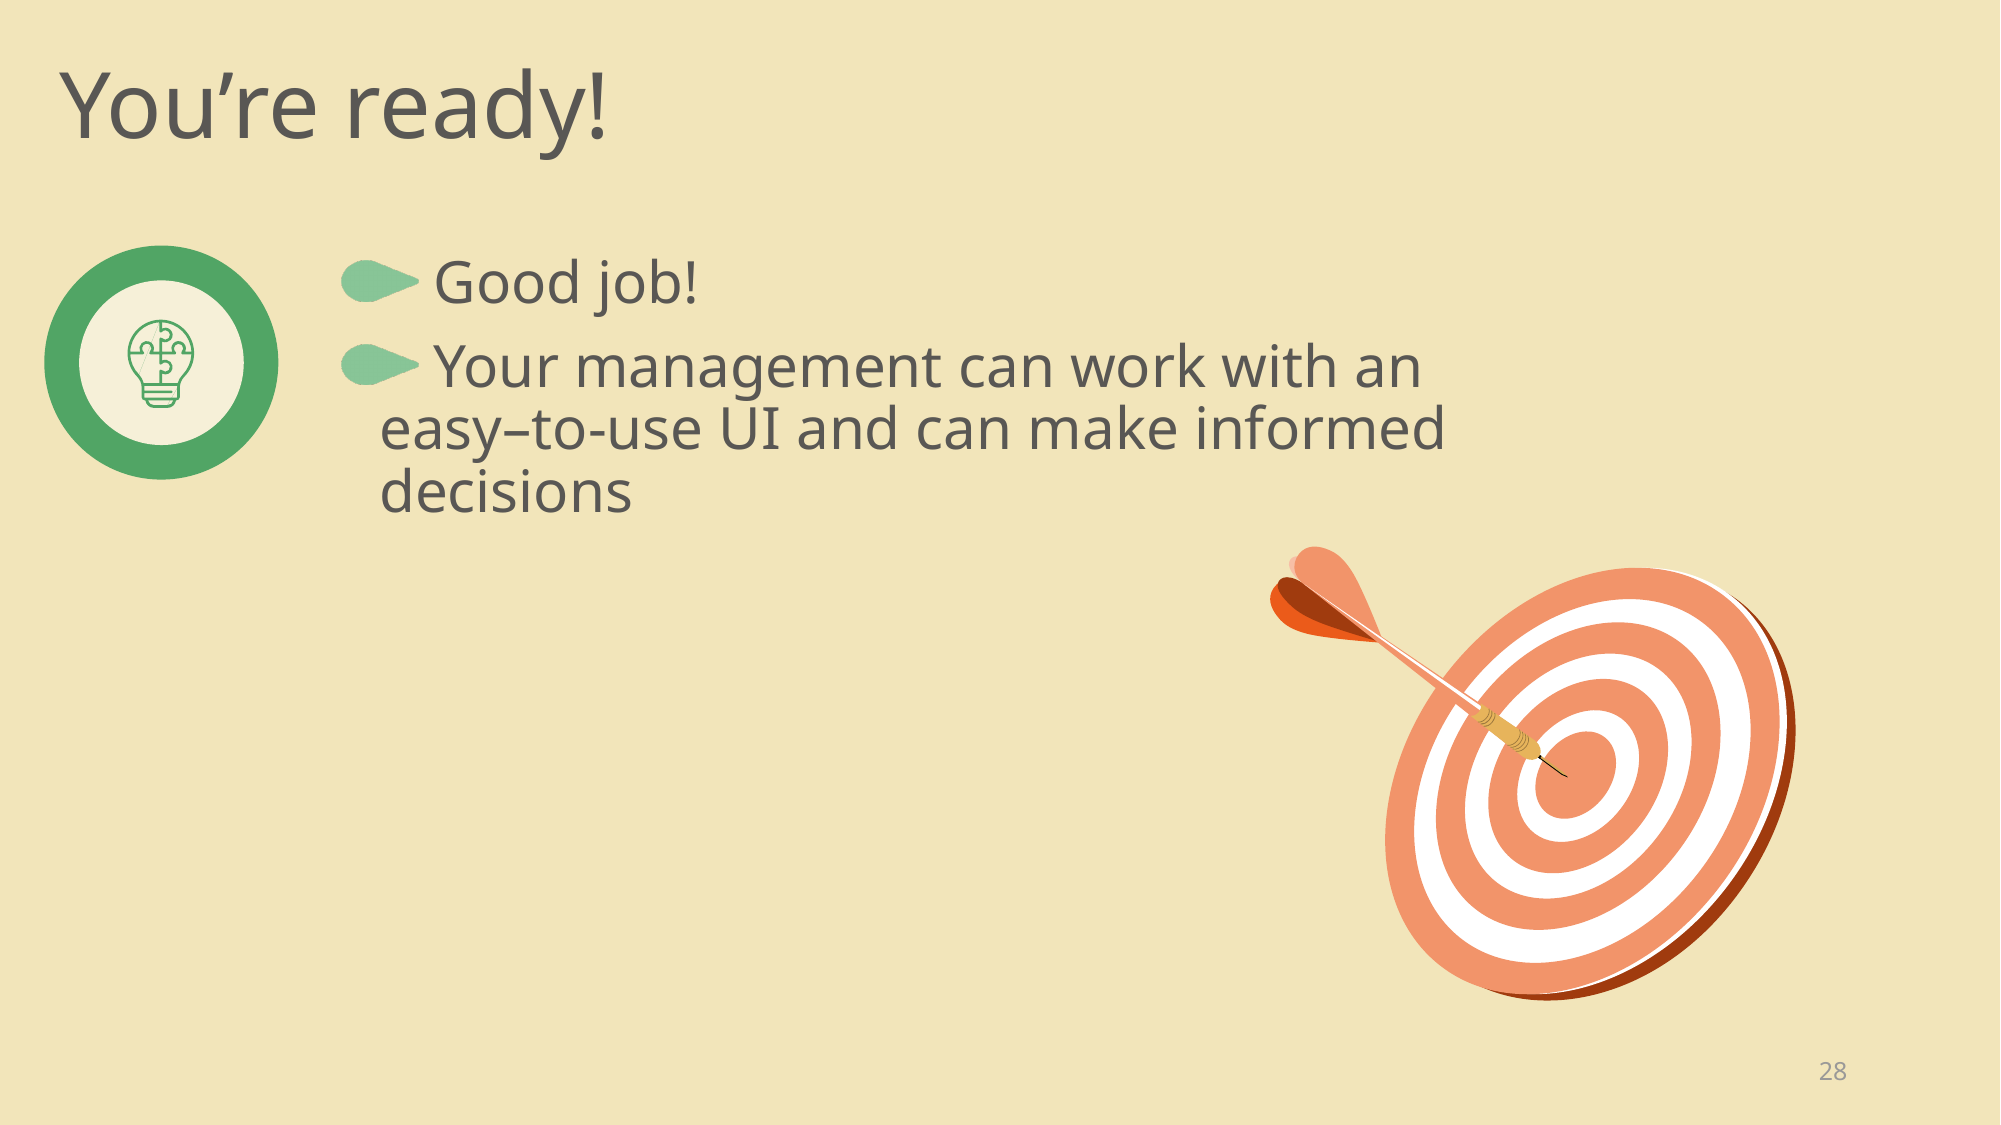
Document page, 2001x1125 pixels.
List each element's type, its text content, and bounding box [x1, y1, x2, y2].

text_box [1282, 527, 1545, 805]
picture [341, 260, 419, 302]
text_box [127, 319, 195, 408]
text_box [1556, 568, 1787, 993]
text_box [79, 280, 244, 446]
text_box [1488, 598, 1796, 1001]
text_box [44, 245, 279, 480]
text_box [1415, 600, 1750, 962]
text_box [1385, 567, 1780, 995]
list Good job! Your management can work with an easy–to-use UI and can make informed decisions [326, 245, 1593, 960]
picture [341, 344, 419, 385]
slide_number 28 [1412, 1042, 1863, 1103]
title You’re ready! [44, 0, 1770, 218]
